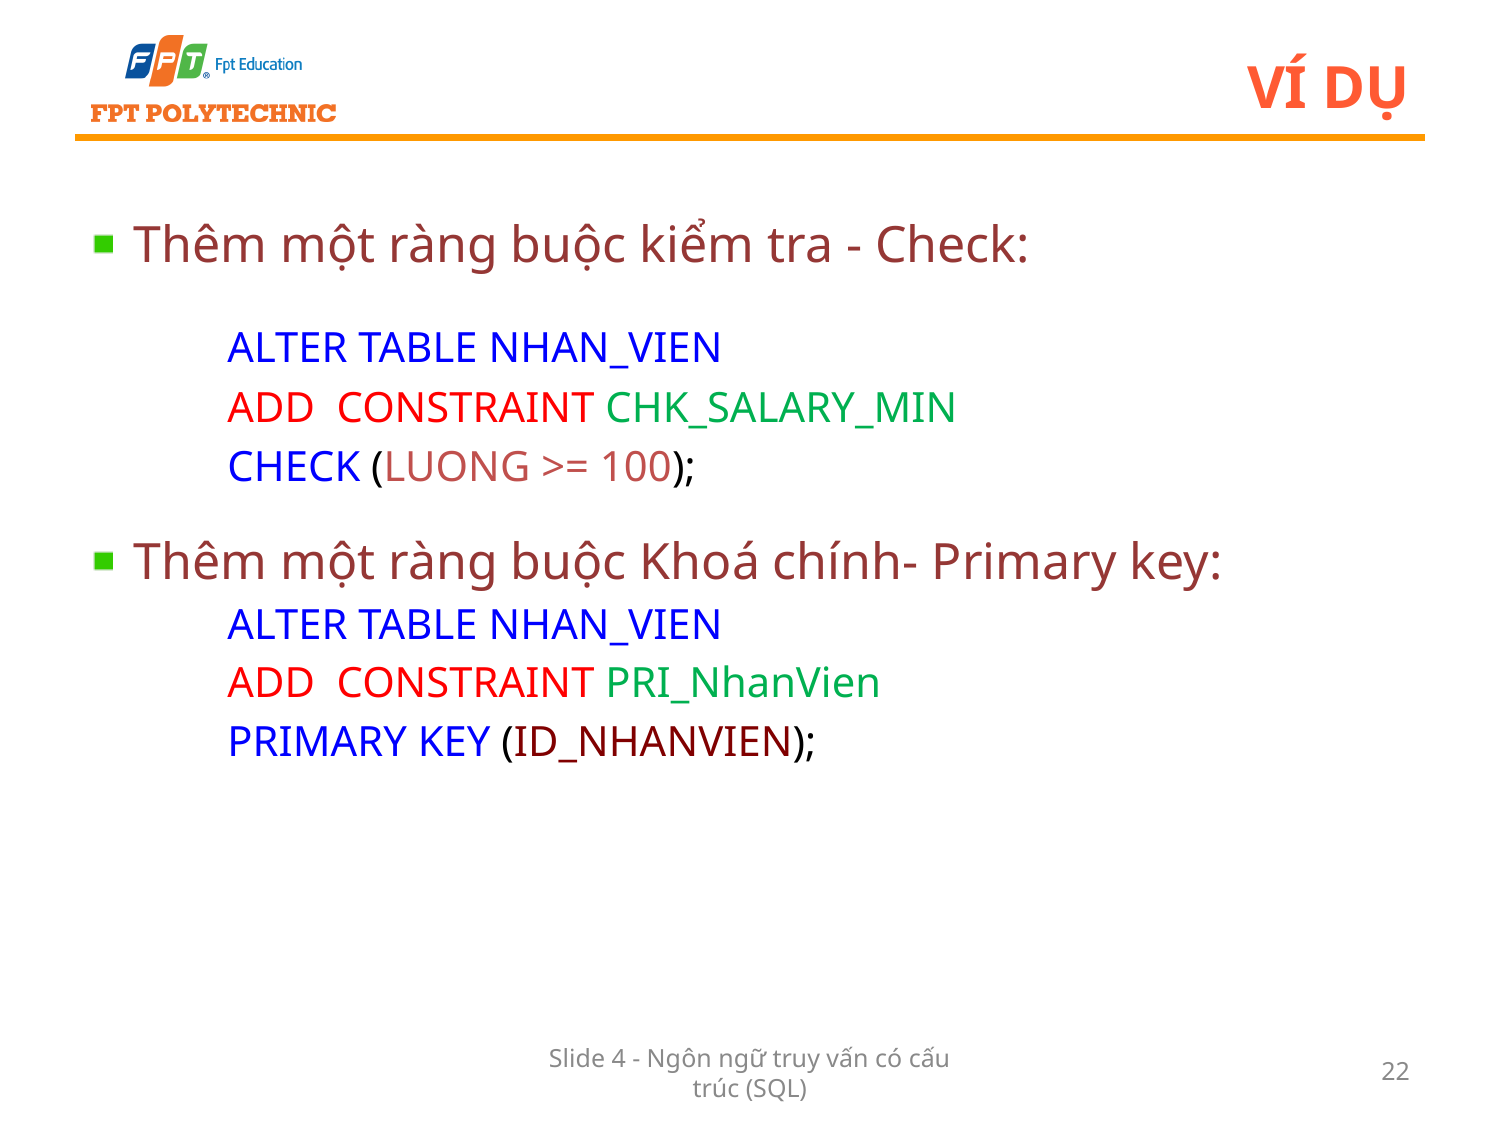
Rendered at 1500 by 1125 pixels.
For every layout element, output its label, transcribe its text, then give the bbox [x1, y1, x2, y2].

footer Slide 4 - Ngôn ngữ truy vấn có cấu trúc (SQL) [512, 1042, 988, 1103]
slide_number 22 [1074, 1042, 1425, 1103]
picture [77, 541, 113, 577]
picture [77, 224, 113, 260]
list Thêm một ràng buộc kiểm tra - Check: ALTER TABLE NHAN_VIEN ADD CONSTRAINT CHK_SALARY_MIN CHECK (LUONG >= 100); Thêm một ràng buộc Khoá chính- Primary key: ALTER TABLE NHAN_VIEN ADD CONSTRAINT PRI_NhanVien PRIMARY KEY (ID_NHANVIEN); [62, 174, 1425, 943]
picture [91, 35, 338, 122]
title Ví dụ [337, 45, 1425, 125]
